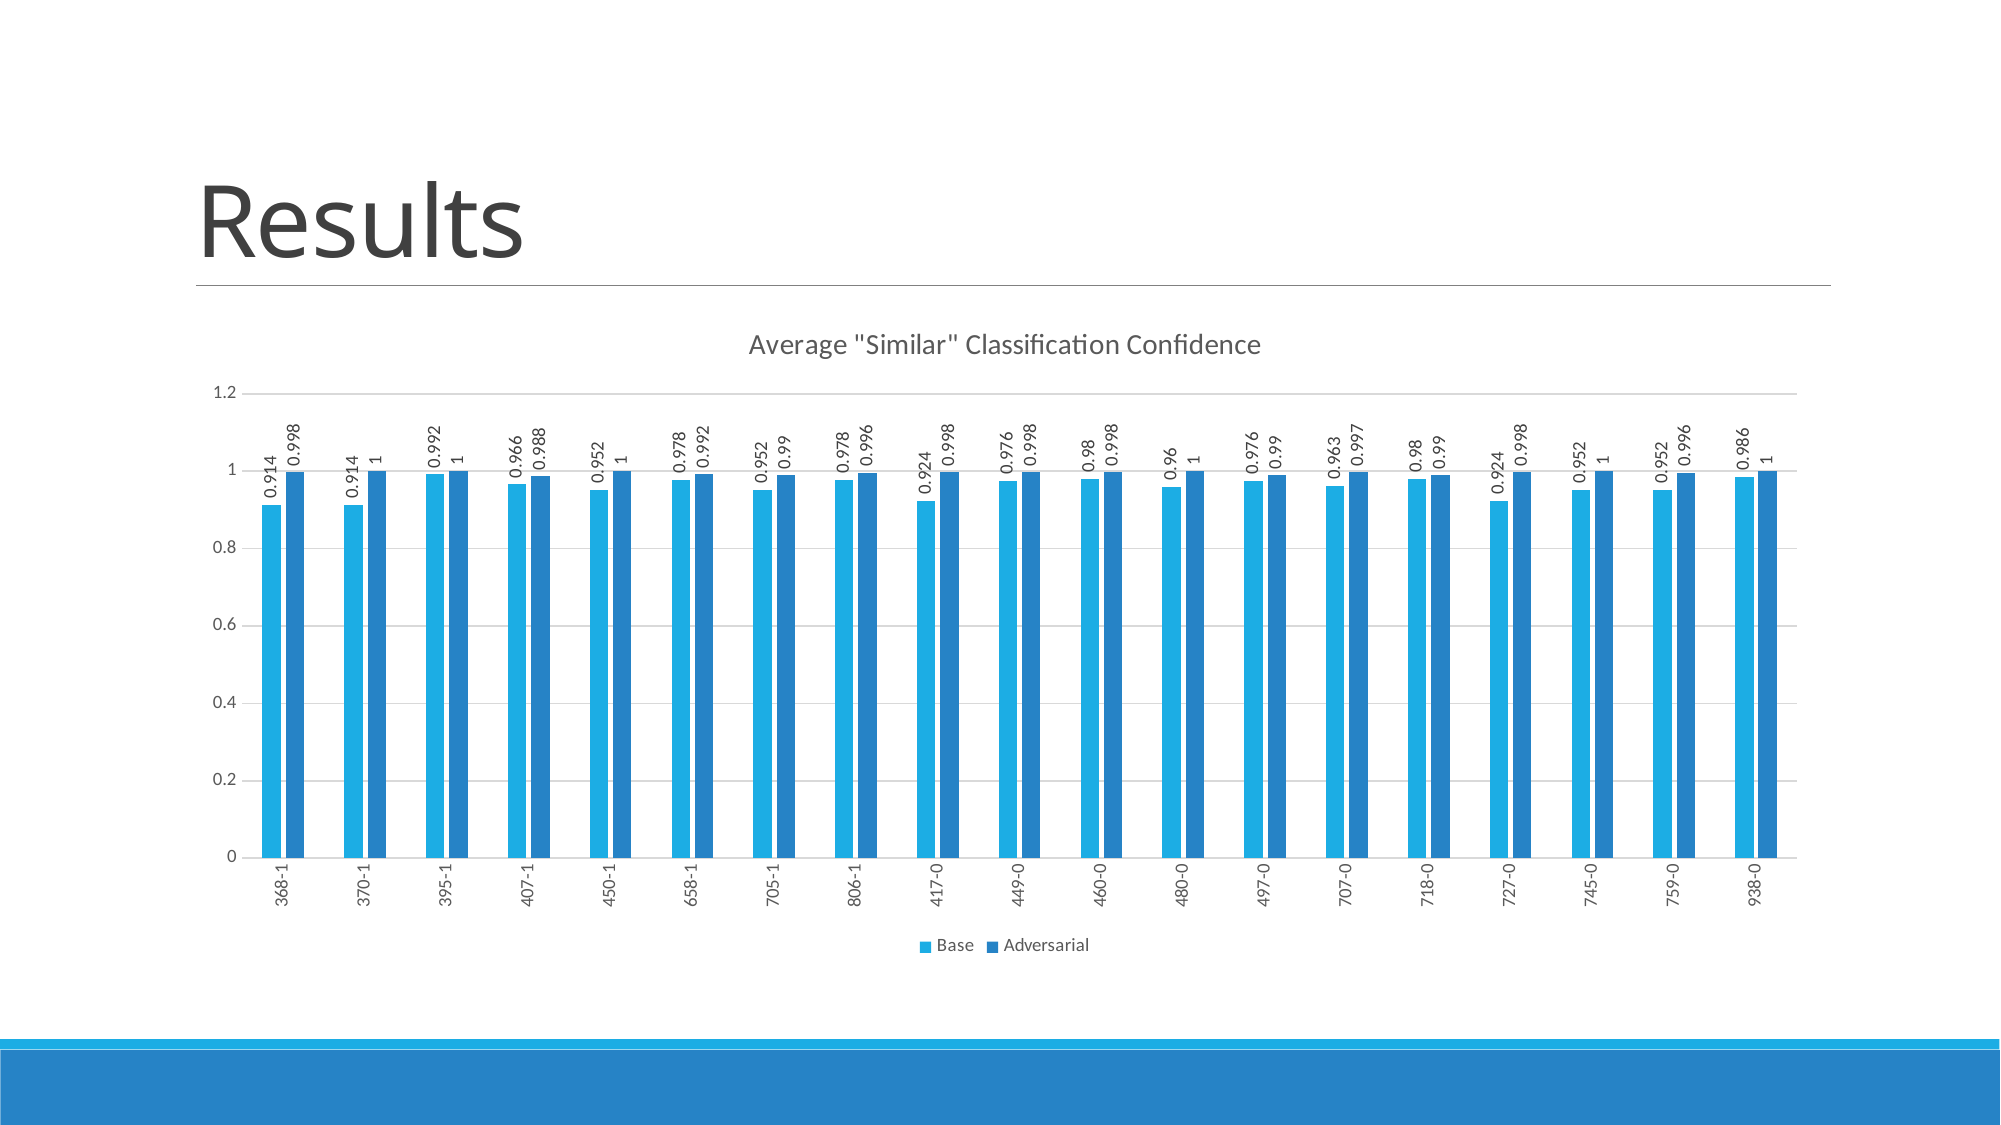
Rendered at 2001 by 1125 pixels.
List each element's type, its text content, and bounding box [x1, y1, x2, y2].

title Results [180, 47, 1830, 285]
chart [179, 302, 1831, 964]
